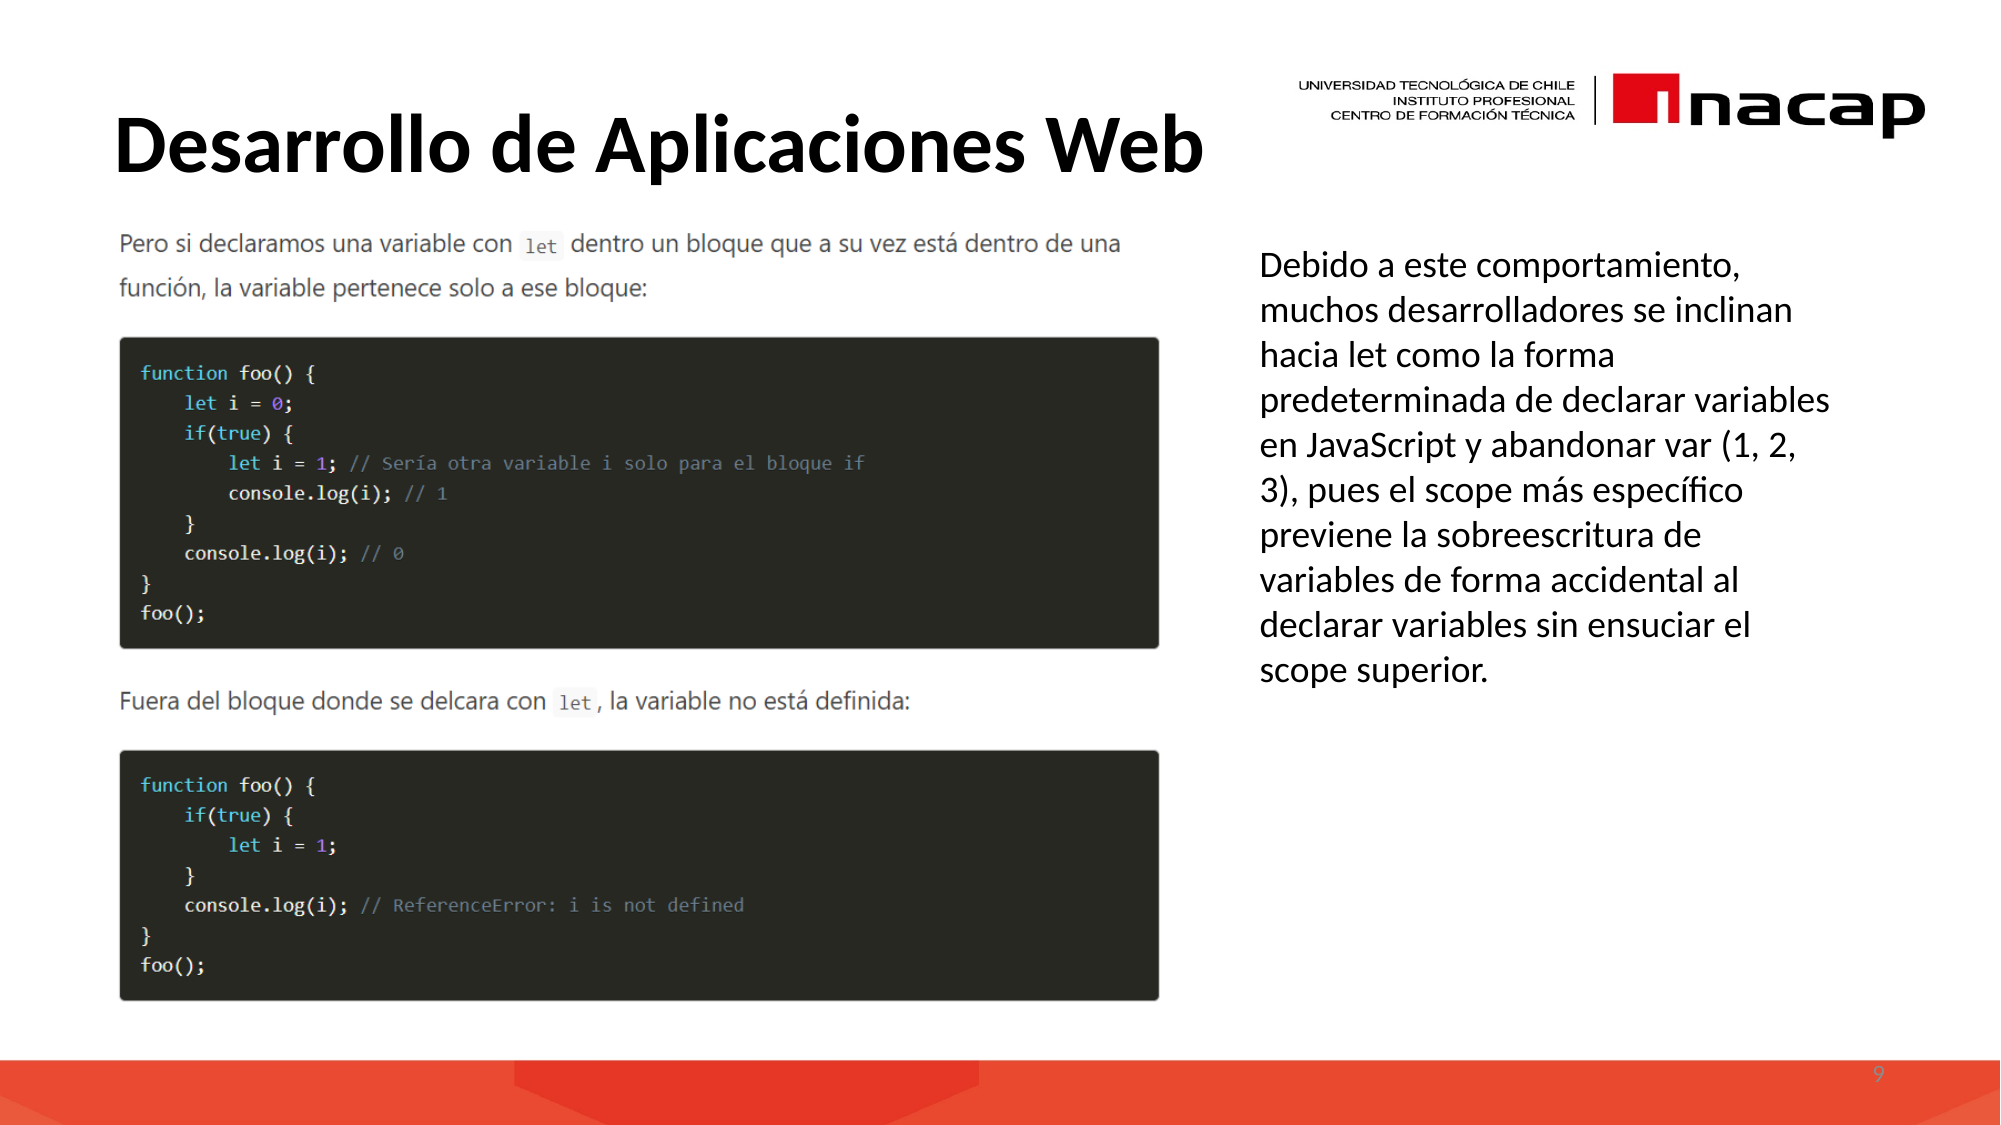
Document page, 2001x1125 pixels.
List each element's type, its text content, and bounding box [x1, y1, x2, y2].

picture [0, 0, 2000, 1125]
text_box Debido a este comportamiento, muchos desarrolladores se inclinan hacia let como la forma predeterminada de declarar variables en JavaScript y abandonar var (1, 2, 3), pues el scope más específico previene la sobreescritura de variables de forma accidental al declarar variables sin ensuciar el scope superior. [1244, 232, 1858, 698]
title Desarrollo de Aplicaciones Web [99, 45, 1265, 233]
slide_number 9 [1433, 1042, 1900, 1103]
footer [683, 1042, 1317, 1103]
